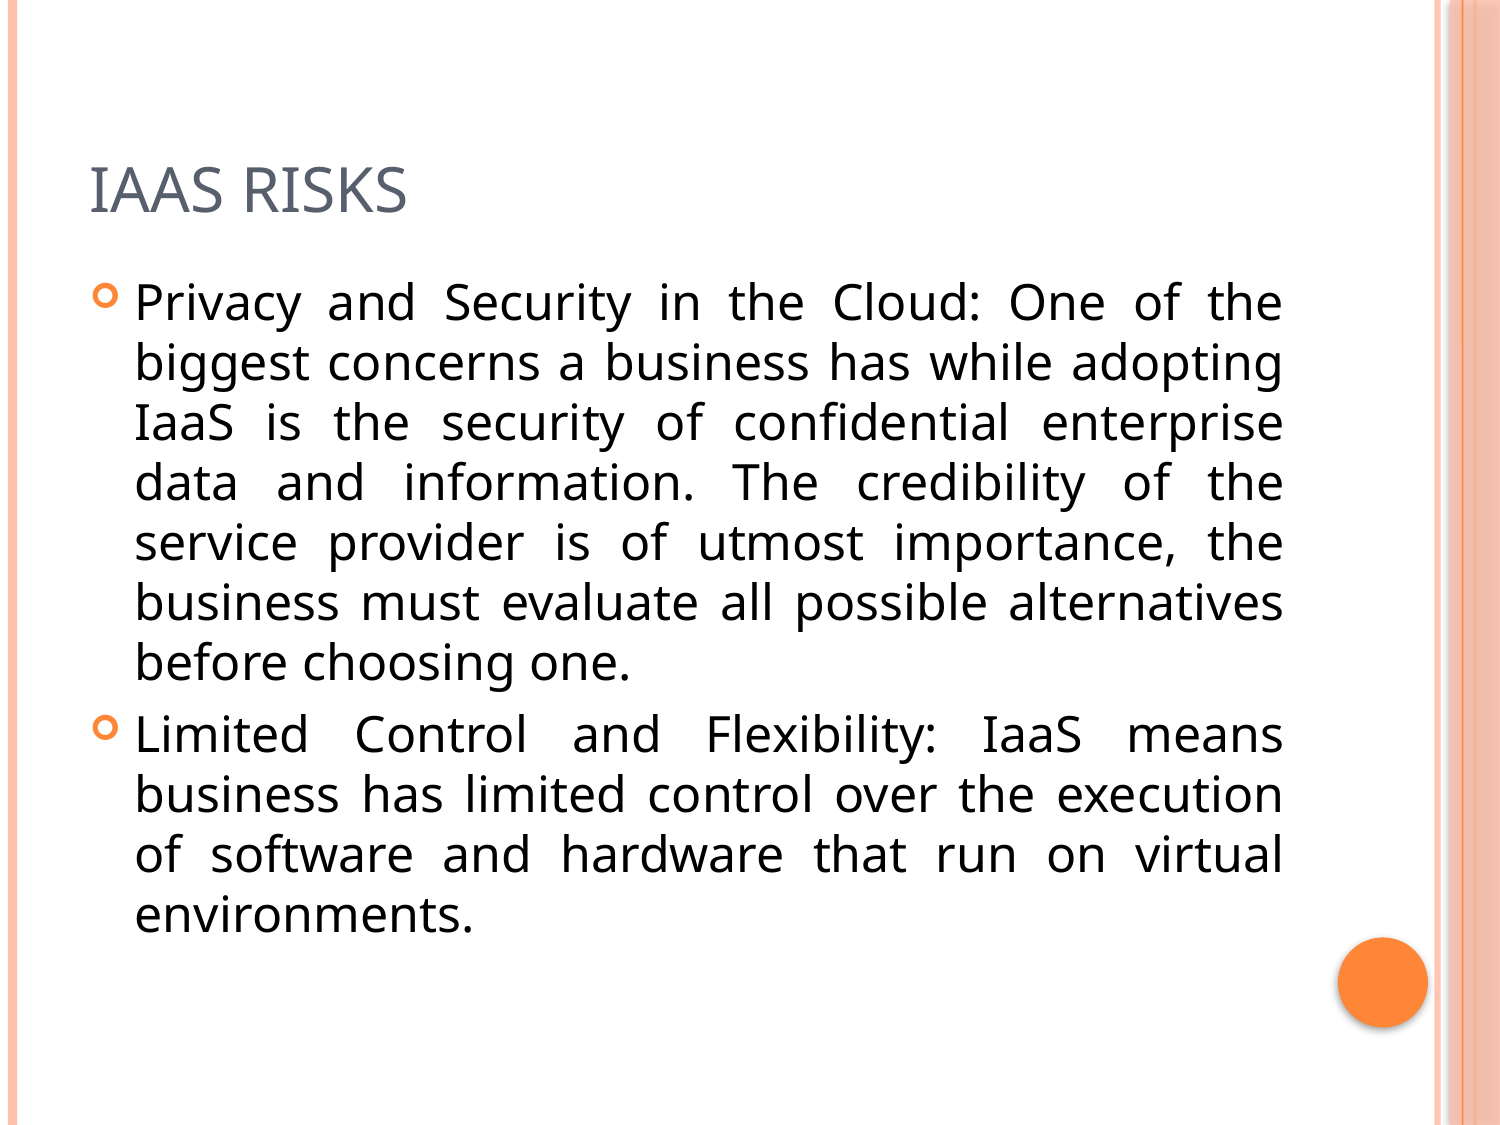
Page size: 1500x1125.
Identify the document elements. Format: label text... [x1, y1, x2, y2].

title IaaS Risks [75, 45, 1300, 233]
list Privacy and Security in the Cloud: One of the biggest concerns a business has while adopting IaaS is the security of confidential enterprise data and information. The credibility of the service provider is of utmost importance, the business must evaluate all possible alternatives before choosing one. Limited Control and Flexibility: IaaS means business has limited control over the execution of software and hardware that run on virtual environments. [75, 262, 1300, 1062]
